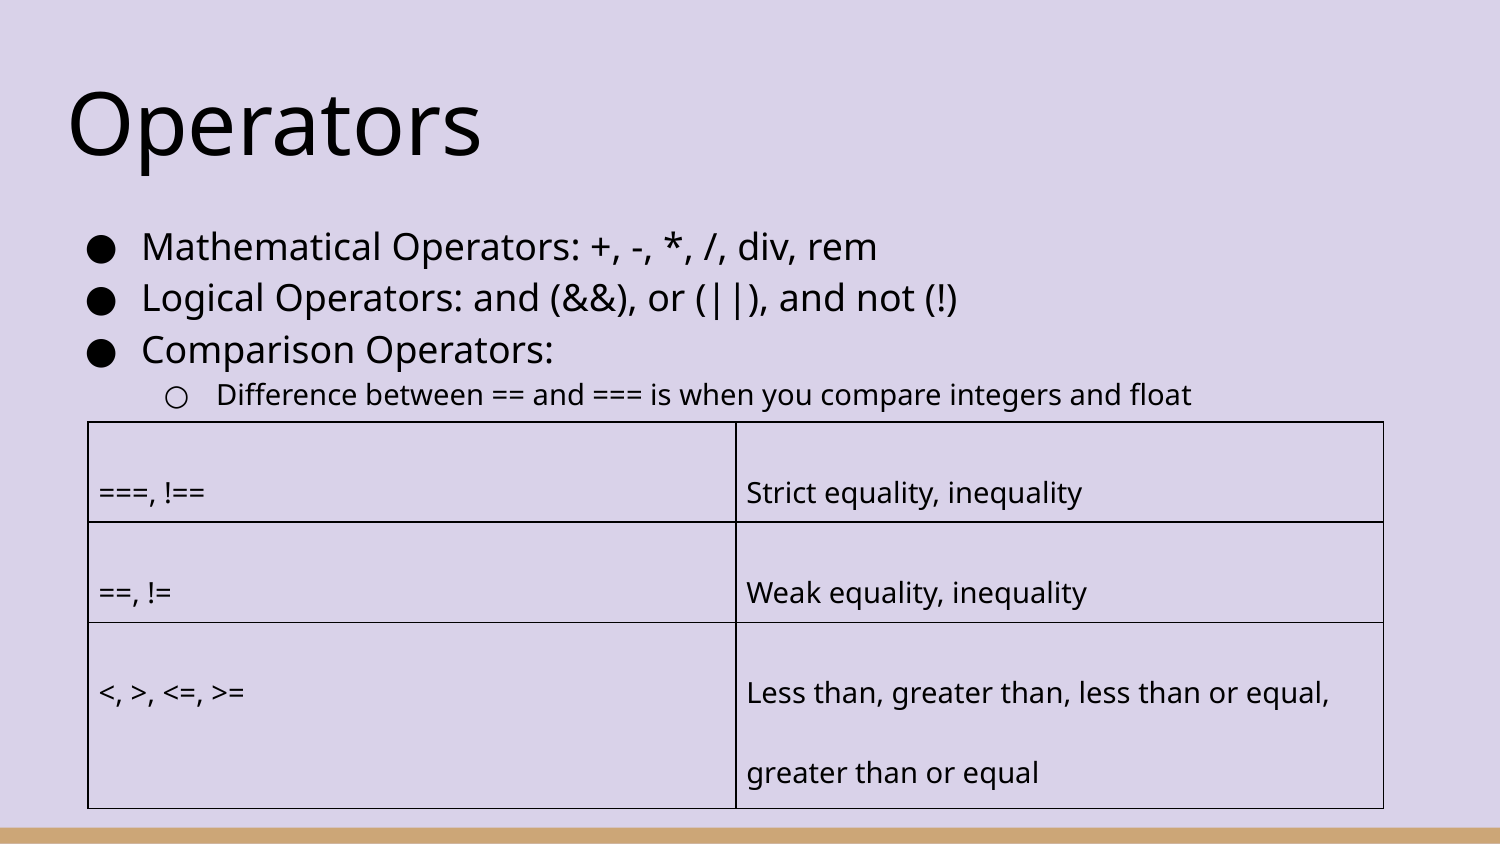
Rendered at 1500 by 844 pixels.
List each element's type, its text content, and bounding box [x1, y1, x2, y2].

title Operators [51, 51, 1449, 189]
table_cell ==, != [89, 523, 735, 622]
table_header ===, !== [89, 423, 735, 521]
table_cell <, >, <=, >= [89, 623, 735, 808]
list Mathematical Operators: +, -, *, /, div, rem Logical Operators: and (&&), or (||), and not (!) Comparison Operators: Difference between == and === is when you compare integers and float [51, 200, 1449, 752]
table_cell Less than, greater than, less than or equal, greater than or equal [737, 623, 1383, 808]
table_cell Weak equality, inequality [737, 523, 1383, 622]
table_header Strict equality, inequality [737, 423, 1383, 521]
